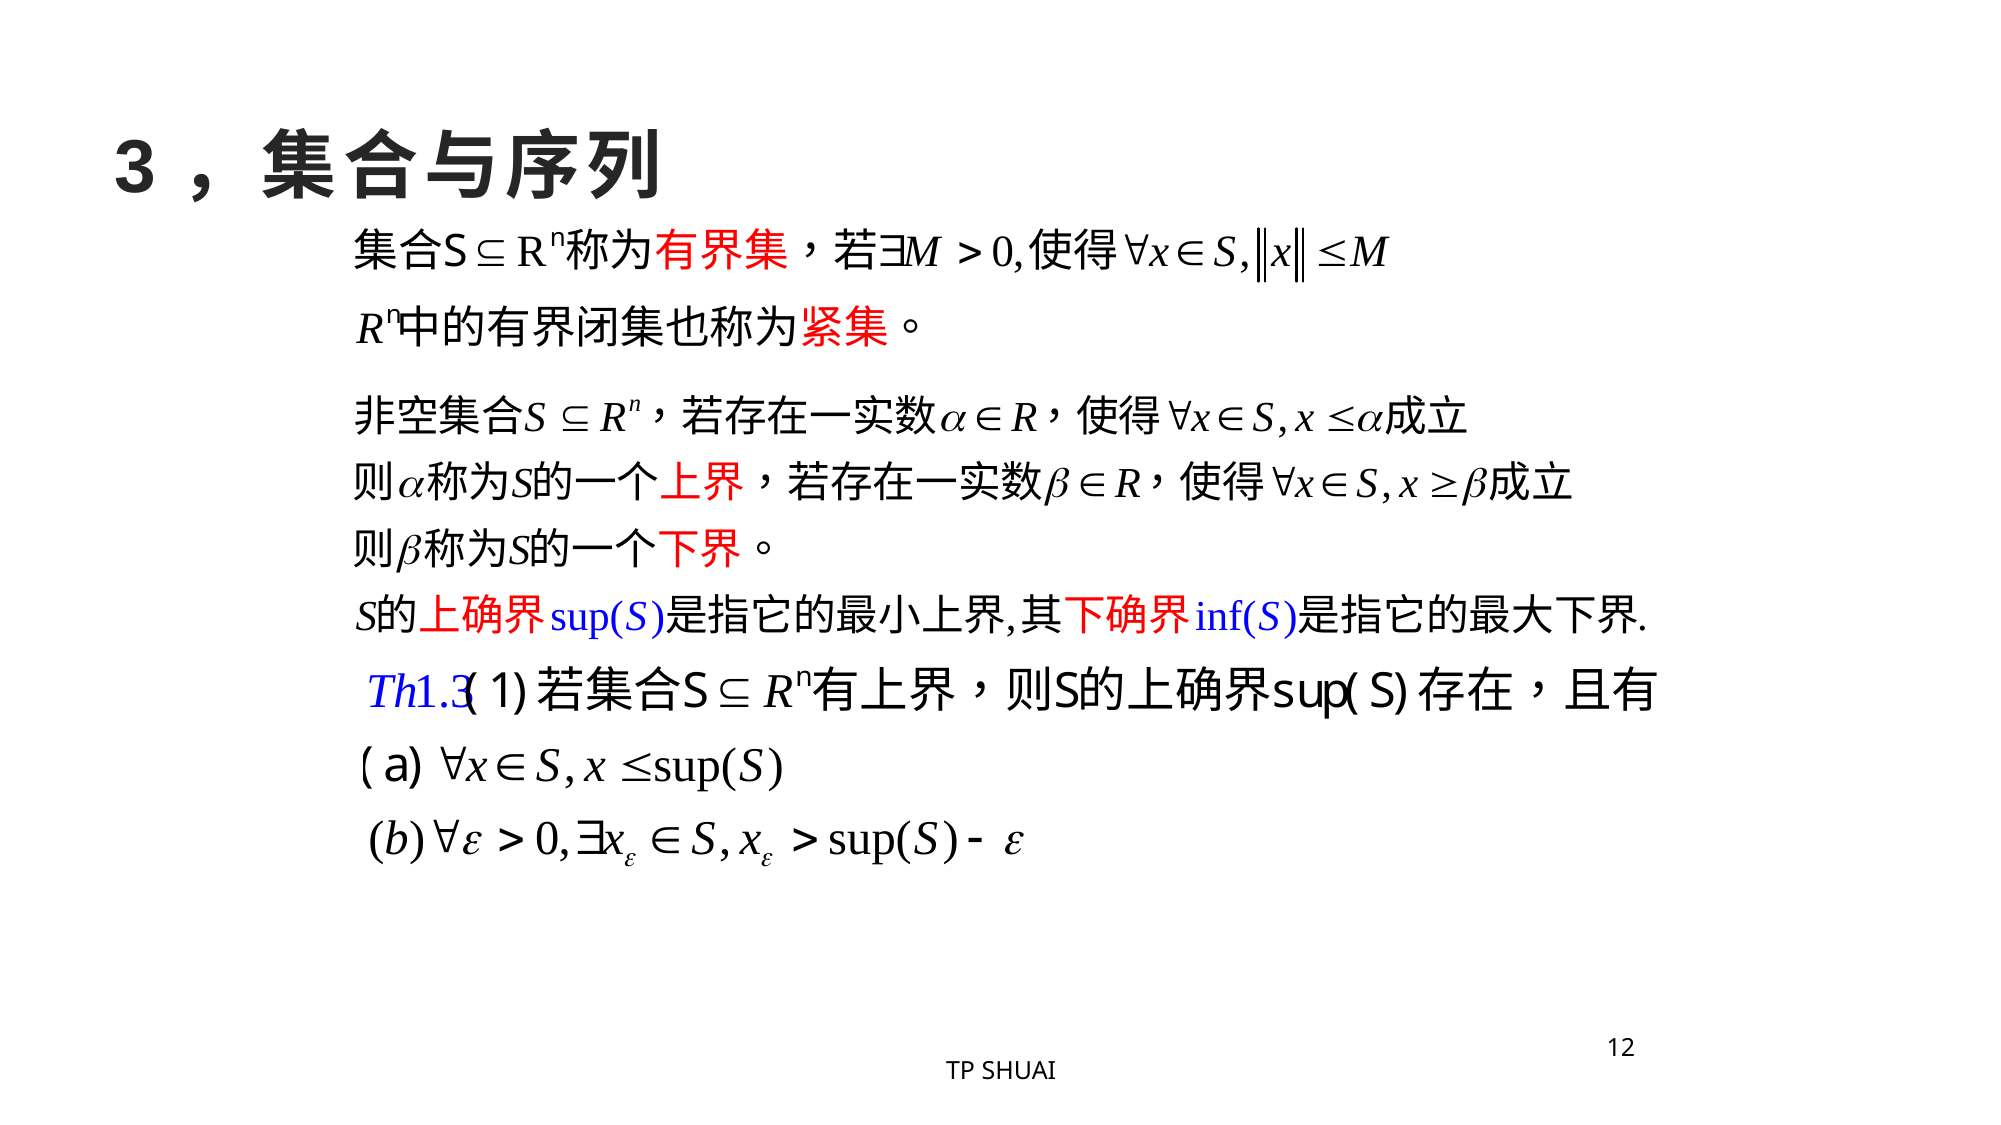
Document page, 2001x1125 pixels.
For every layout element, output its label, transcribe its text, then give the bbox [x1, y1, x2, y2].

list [350, 385, 1650, 648]
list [350, 220, 1402, 355]
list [363, 656, 1666, 876]
title 3，集合与序列 [99, 99, 1900, 216]
text_box TP SHUAI [763, 1046, 1239, 1125]
text_box [1325, 1024, 1650, 1103]
